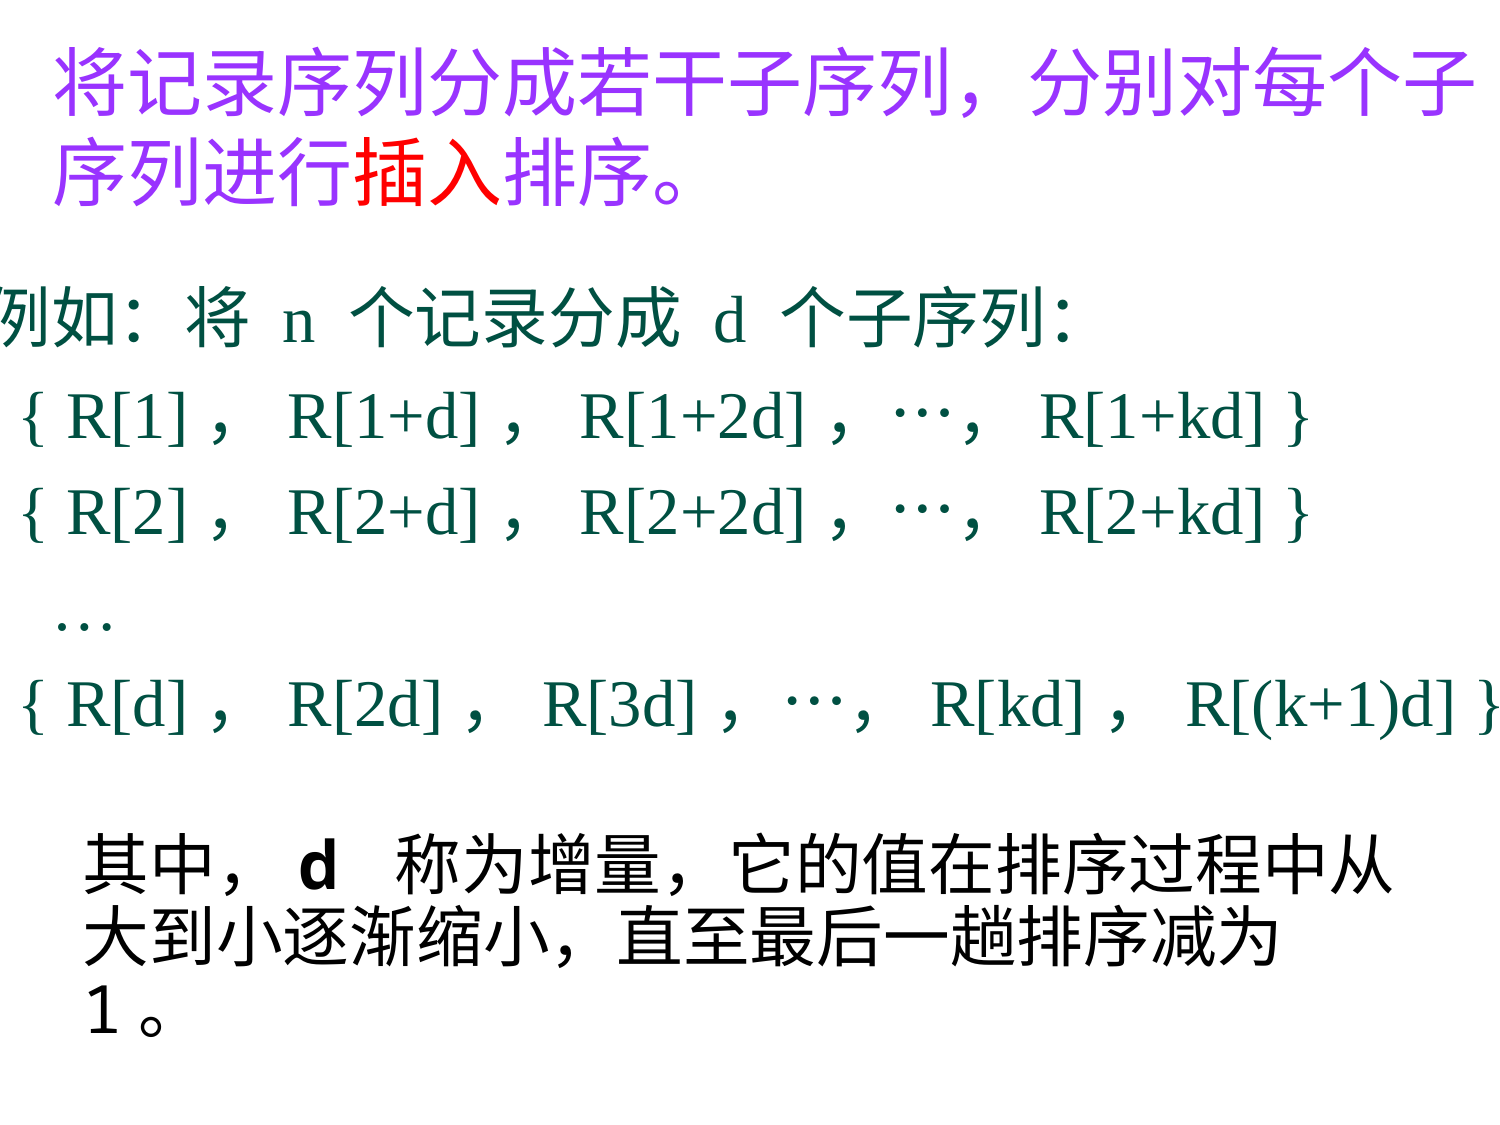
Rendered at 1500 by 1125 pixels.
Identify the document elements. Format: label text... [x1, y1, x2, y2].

text_box 例如：将 n 个记录分成 d 个子序列： { R[1]，R[1+d]，R[1+2d]，…，R[1+kd] } { R[2]，R[2+d]，R[2+2d]，…，R[2+kd] } … { R[d]，R[2d]，R[3d]，…，R[kd]，R[(k+1)d] } [0, 252, 1500, 748]
text_box 其中，d 称为增量，它的值在排序过程中从大到小逐渐缩小，直至最后一趟排序减为 1。 [67, 824, 1439, 1055]
text_box 将记录序列分成若干子序列，分别对每个子序列进行插入排序。 [37, 28, 1500, 223]
